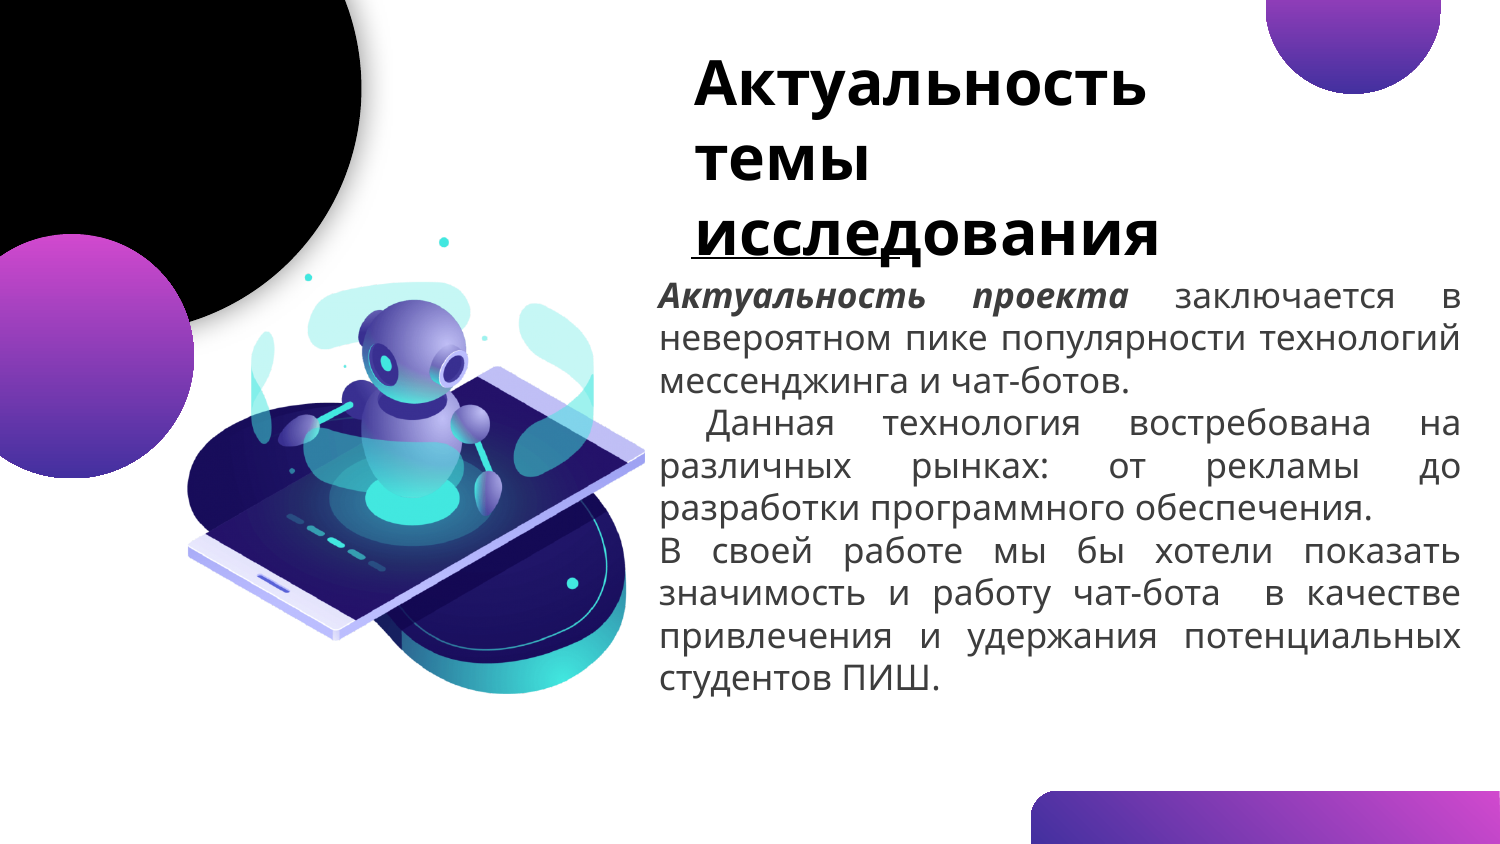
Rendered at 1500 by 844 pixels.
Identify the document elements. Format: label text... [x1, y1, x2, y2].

text_box Актуальность проекта заключается в невероятном пике популярности технологий мессенджинга и чат-ботов. Данная технология востребована на различных рынках: от рекламы до разработки программного обеспечения. В своей работе мы бы хотели показать значимость и работу чат-бота в качестве привлечения и удержания потенциальных студентов ПИШ. [649, 257, 1477, 633]
picture [187, 237, 645, 694]
text_box Актуальность темы исследования [679, 81, 1353, 229]
text_box [1265, 0, 1442, 94]
